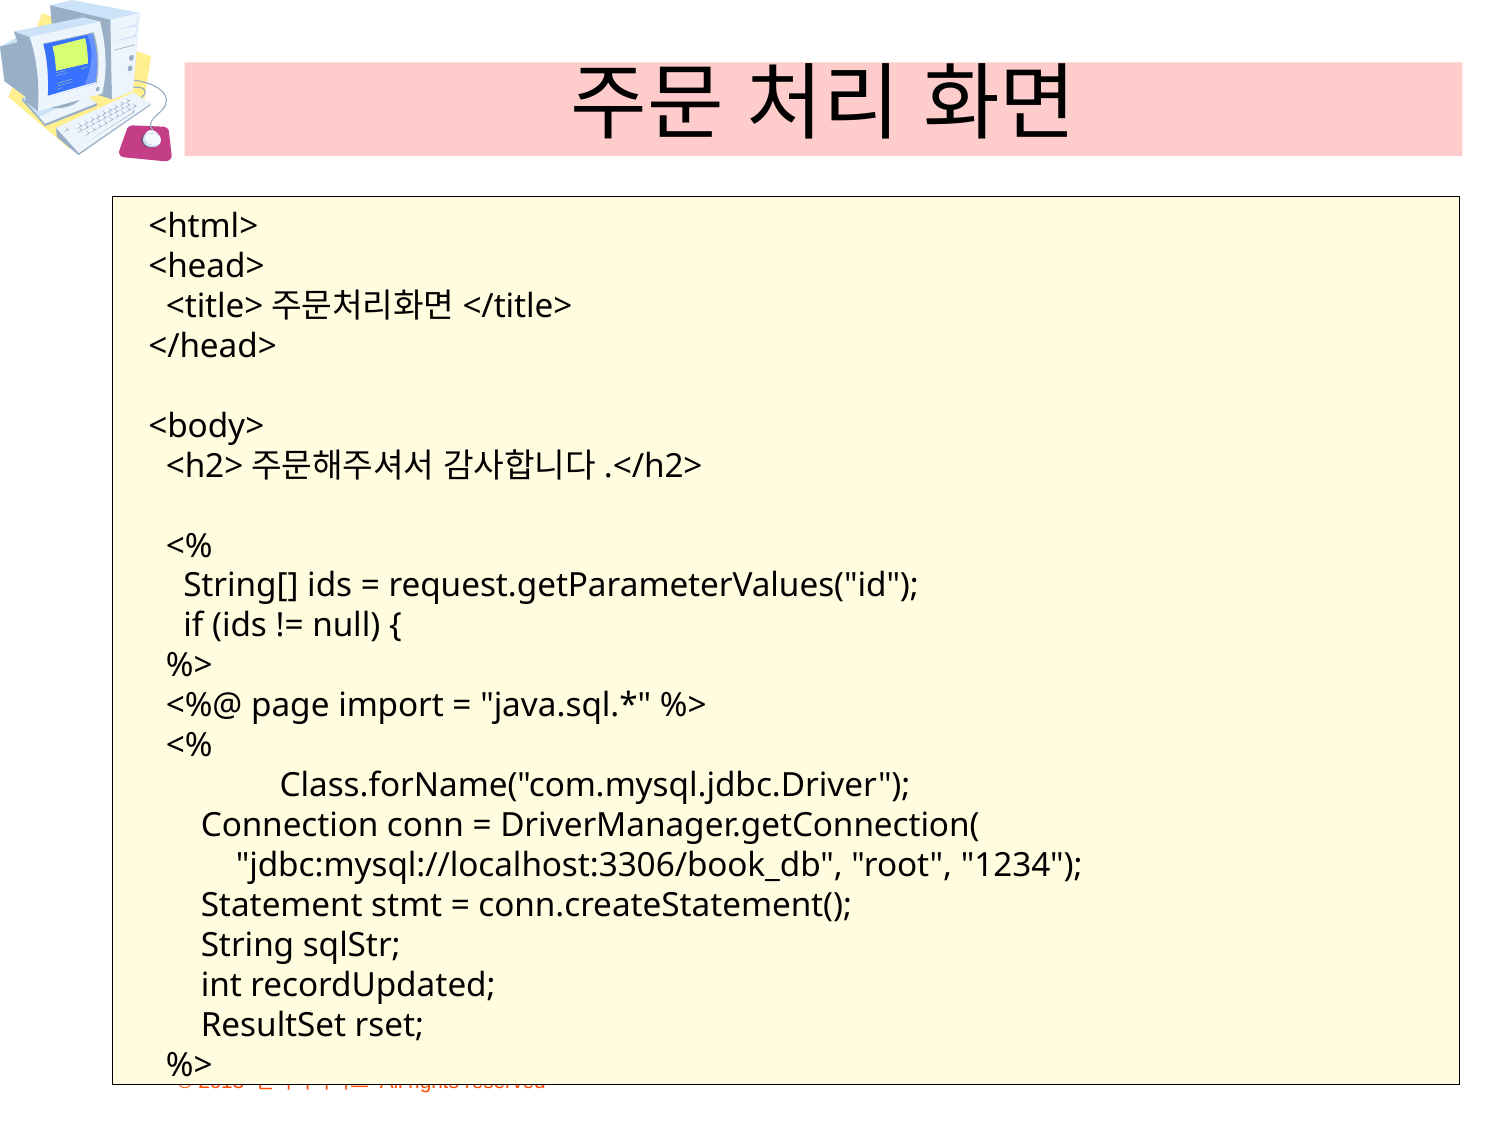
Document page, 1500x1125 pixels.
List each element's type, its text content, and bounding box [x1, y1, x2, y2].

title 주문 처리 화면 [184, 62, 1463, 157]
text_box <html> <head> <title>주문처리화면</title> </head> <body> <h2>주문해주셔서 감사합니다.</h2> <% String[] ids = request.getParameterValues("id"); if (ids != null) { %> <%@ page import = "java.sql.*" %> <% Class.forName("com.mysql.jdbc.Driver"); Connection conn = DriverManager.getConnection( "jdbc:mysql://localhost:3306/book_db", "root", "1234"); Statement stmt = conn.createStatement(); String sqlStr; int recordUpdated; ResultSet rset; %> [112, 196, 1460, 1085]
